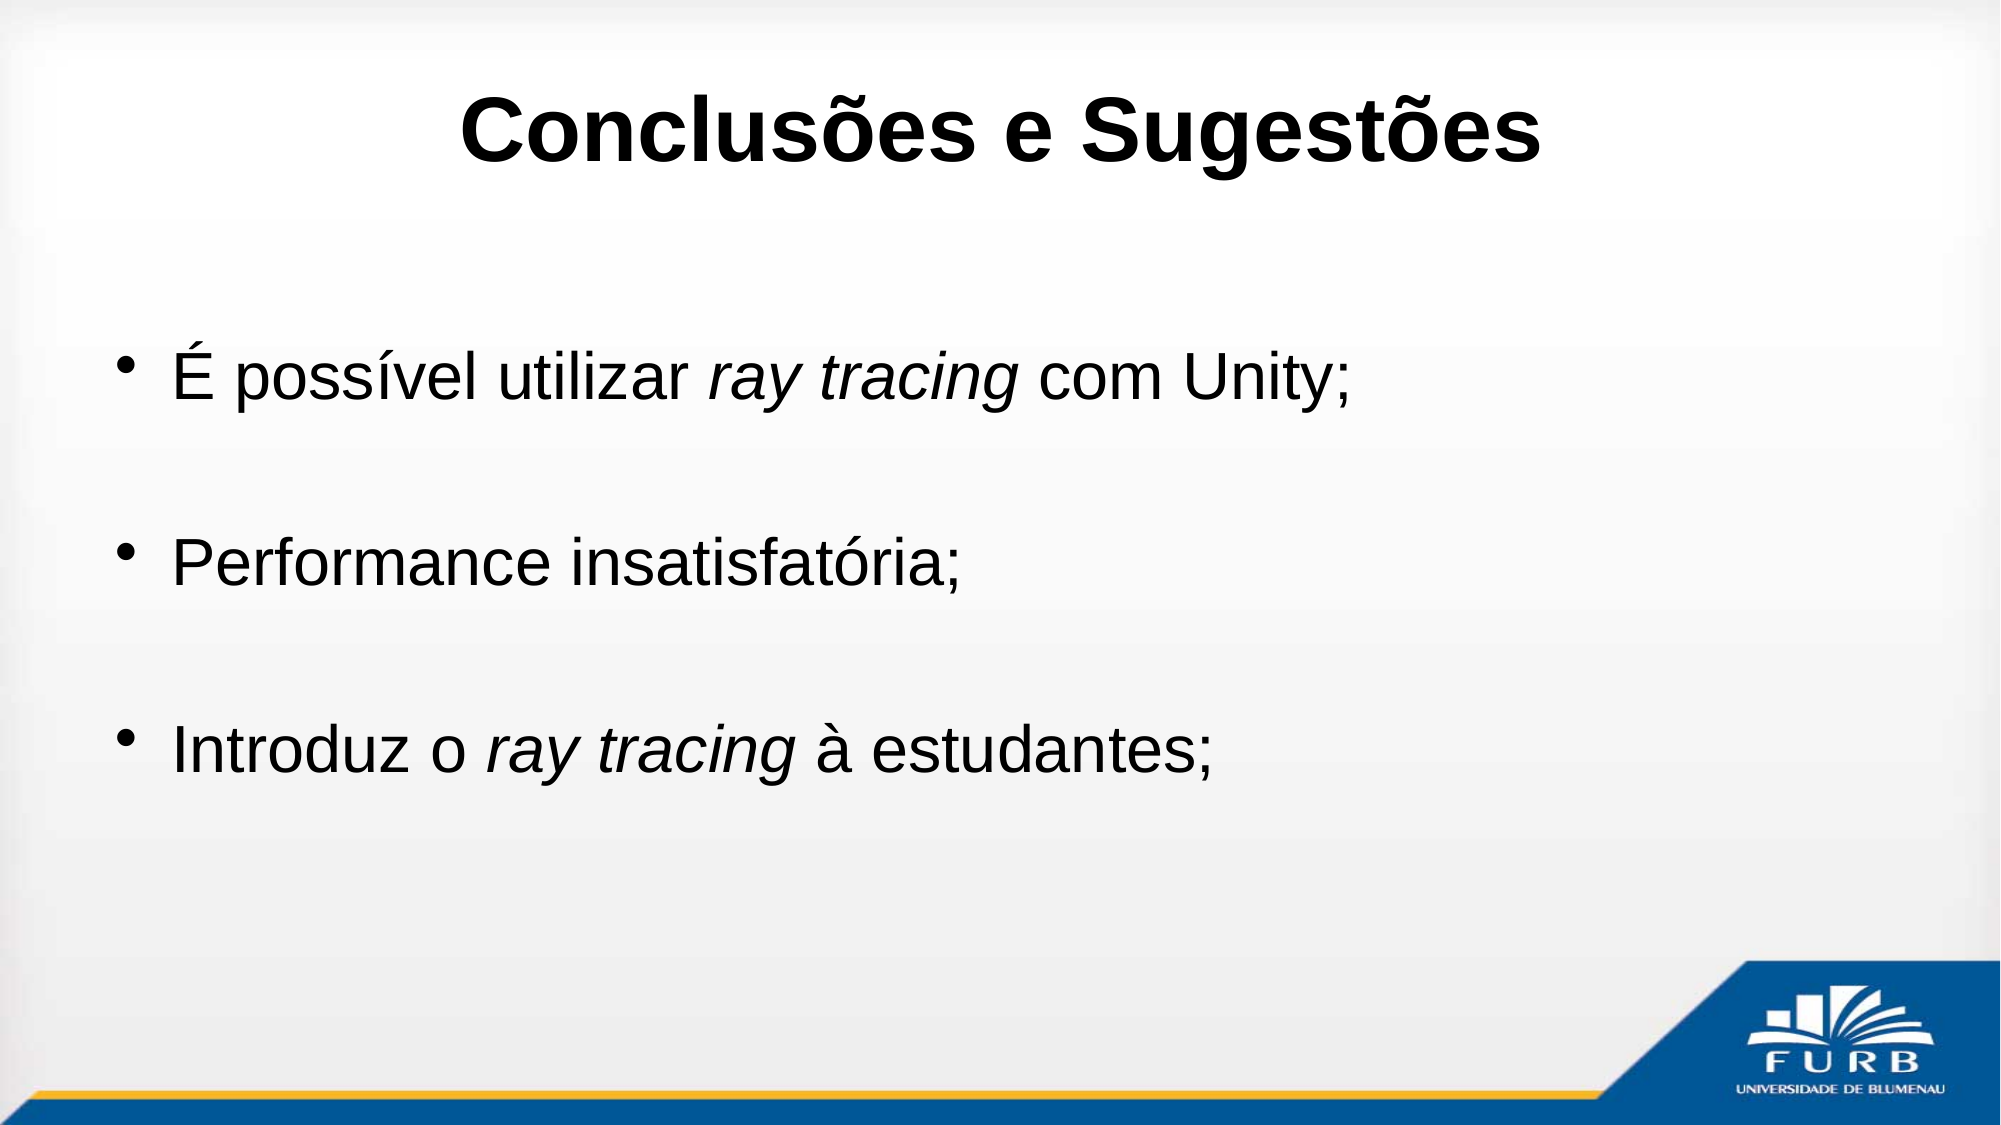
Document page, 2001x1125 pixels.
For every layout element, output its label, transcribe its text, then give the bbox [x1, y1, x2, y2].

picture [0, 0, 2001, 1125]
title Conclusões e Sugestões [102, 30, 1903, 219]
list É possível utilizar ray tracing com Unity; Performance insatisfatória; Introduz o ray tracing à estudantes; [99, 231, 1901, 1000]
